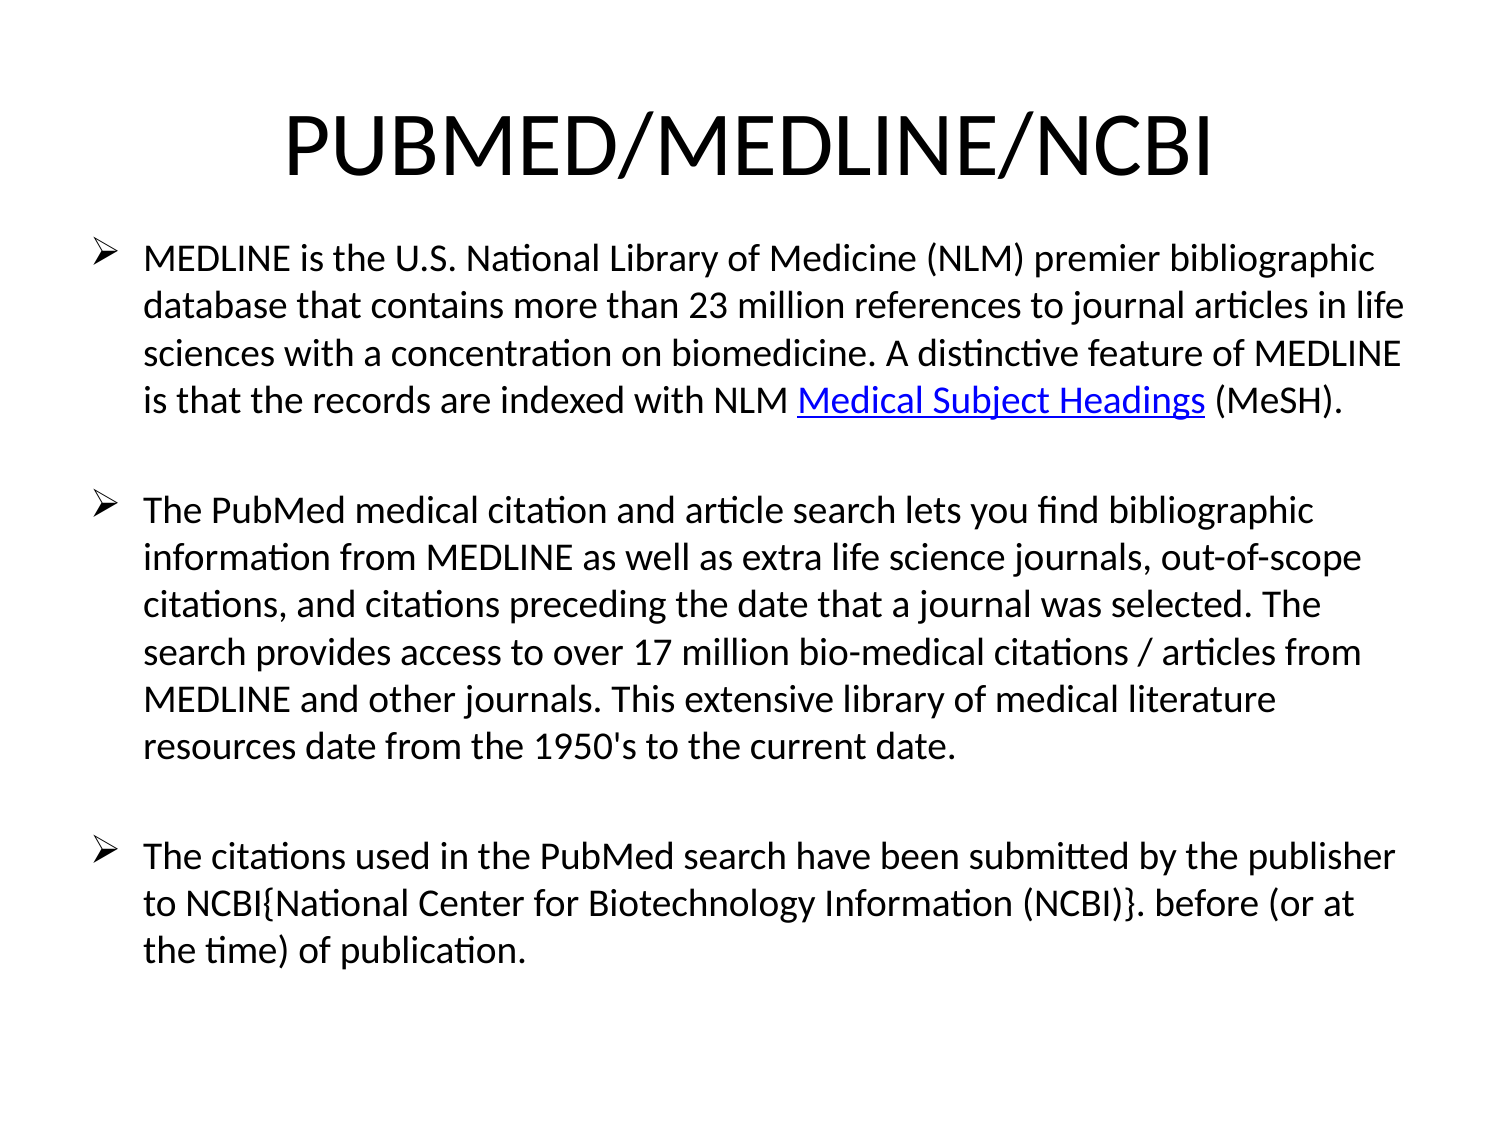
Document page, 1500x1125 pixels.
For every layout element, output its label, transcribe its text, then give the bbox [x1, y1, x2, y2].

title PUBMED/MEDLINE/NCBI [75, 45, 1425, 224]
list MEDLINE is the U.S. National Library of Medicine (NLM) premier bibliographic database that contains more than 23 million references to journal articles in life sciences with a concentration on biomedicine. A distinctive feature of MEDLINE is that the records are indexed with NLM Medical Subject Headings (MeSH). The PubMed medical citation and article search lets you find bibliographic information from MEDLINE as well as extra life science journals, out-of-scope citations, and citations preceding the date that a journal was selected. The search provides access to over 17 million bio-medical citations / articles from MEDLINE and other journals. This extensive library of medical literature resources date from the 1950's to the current date. The citations used in the PubMed search have been submitted by the publisher to NCBI{National Center for Biotechnology Information (NCBI)}. before (or at the time) of publication. [75, 224, 1425, 1005]
